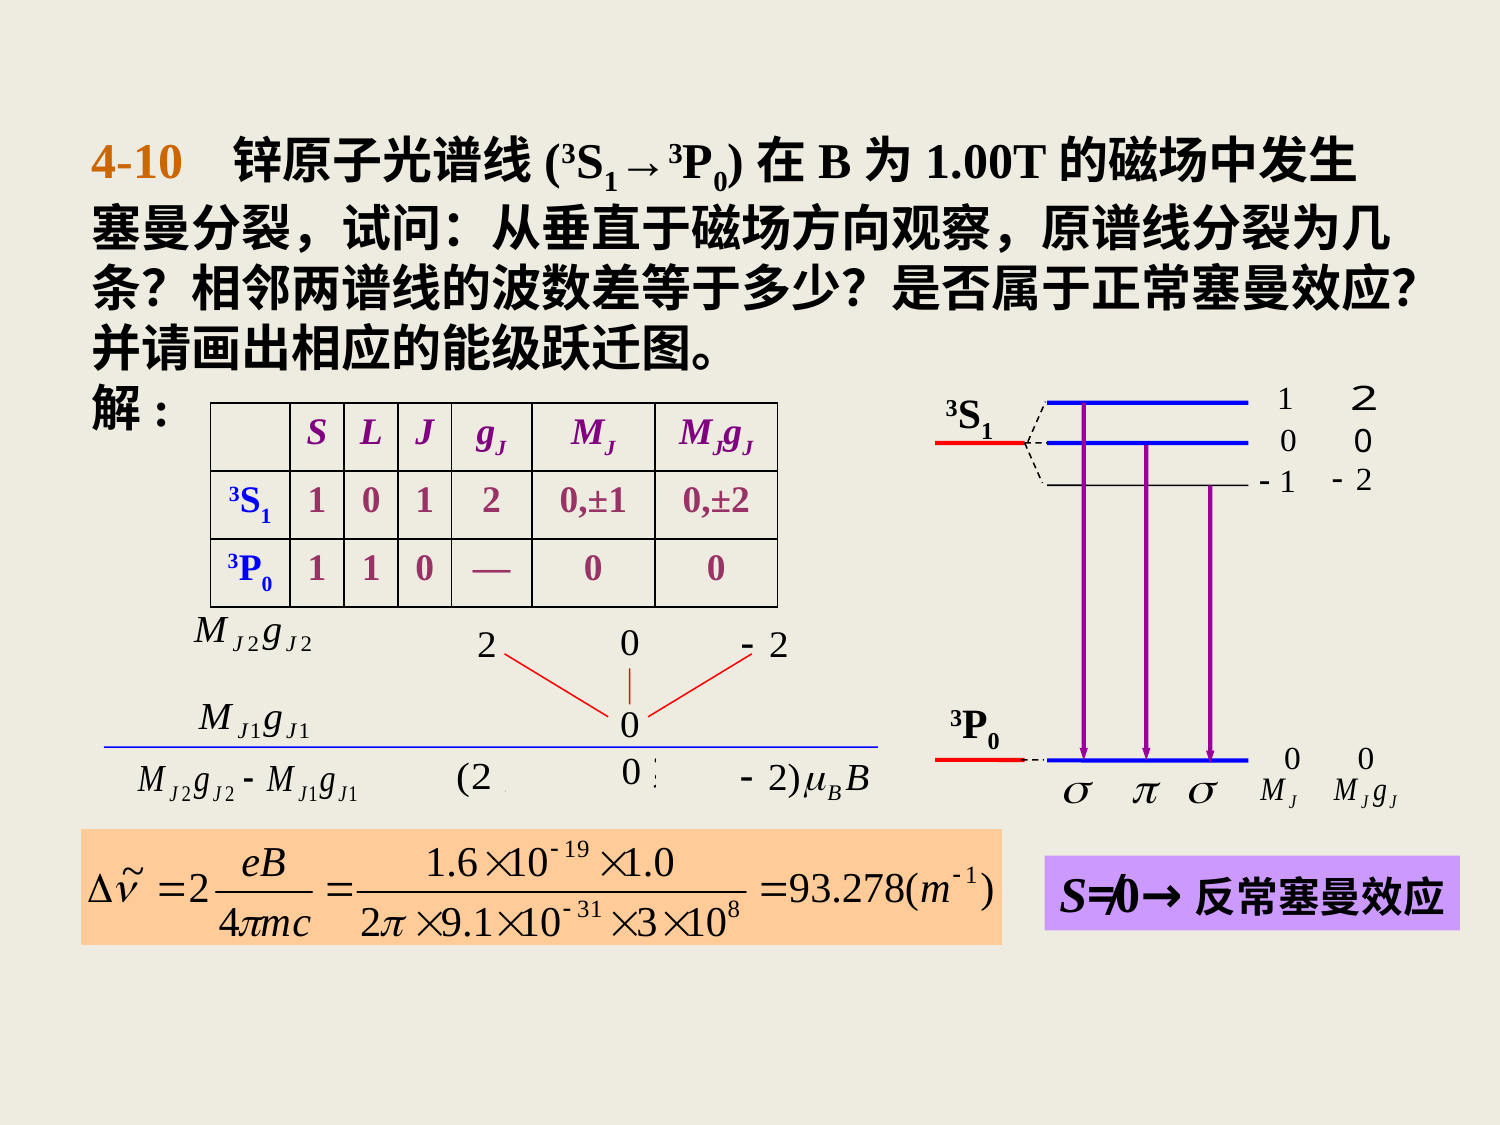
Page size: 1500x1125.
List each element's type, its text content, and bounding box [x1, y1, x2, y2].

table_cell 2 [452, 472, 531, 538]
table_cell 3S1 [211, 472, 289, 538]
table_cell 0,±1 [533, 472, 654, 538]
table_cell 3P0 [211, 540, 289, 603]
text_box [80, 828, 1003, 946]
table_cell — [452, 540, 531, 603]
table_cell 1 [345, 540, 397, 603]
table_header S [291, 404, 343, 470]
table_header J [399, 404, 451, 470]
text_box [930, 379, 1404, 817]
table_cell 0 [656, 540, 777, 603]
table_header gJ [452, 404, 531, 470]
table_header [211, 404, 289, 470]
text_box S≠0→反常塞曼效应 [1044, 855, 1460, 931]
table_cell 1 [291, 540, 343, 603]
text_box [103, 603, 879, 811]
text_box 4-10 锌原子光谱线(3S1→3P0)在B为1.00T的磁场中发生塞曼分裂，试问：从垂直于磁场方向观察，原谱线分裂为几条？相邻两谱线的波数差等于多少？是否属于正常塞曼效应？并请画出相应的能级跃迁图。 解: [76, 121, 1416, 445]
table_cell 1 [399, 472, 451, 538]
table_cell 1 [291, 472, 343, 538]
table_cell 0 [345, 472, 397, 538]
table_cell 0,±2 [656, 472, 777, 538]
table_cell 0 [399, 540, 451, 603]
table_header MJ [533, 404, 654, 470]
table_header L [345, 404, 397, 470]
table_header MJgJ [656, 404, 777, 470]
table_cell 0 [533, 540, 654, 603]
